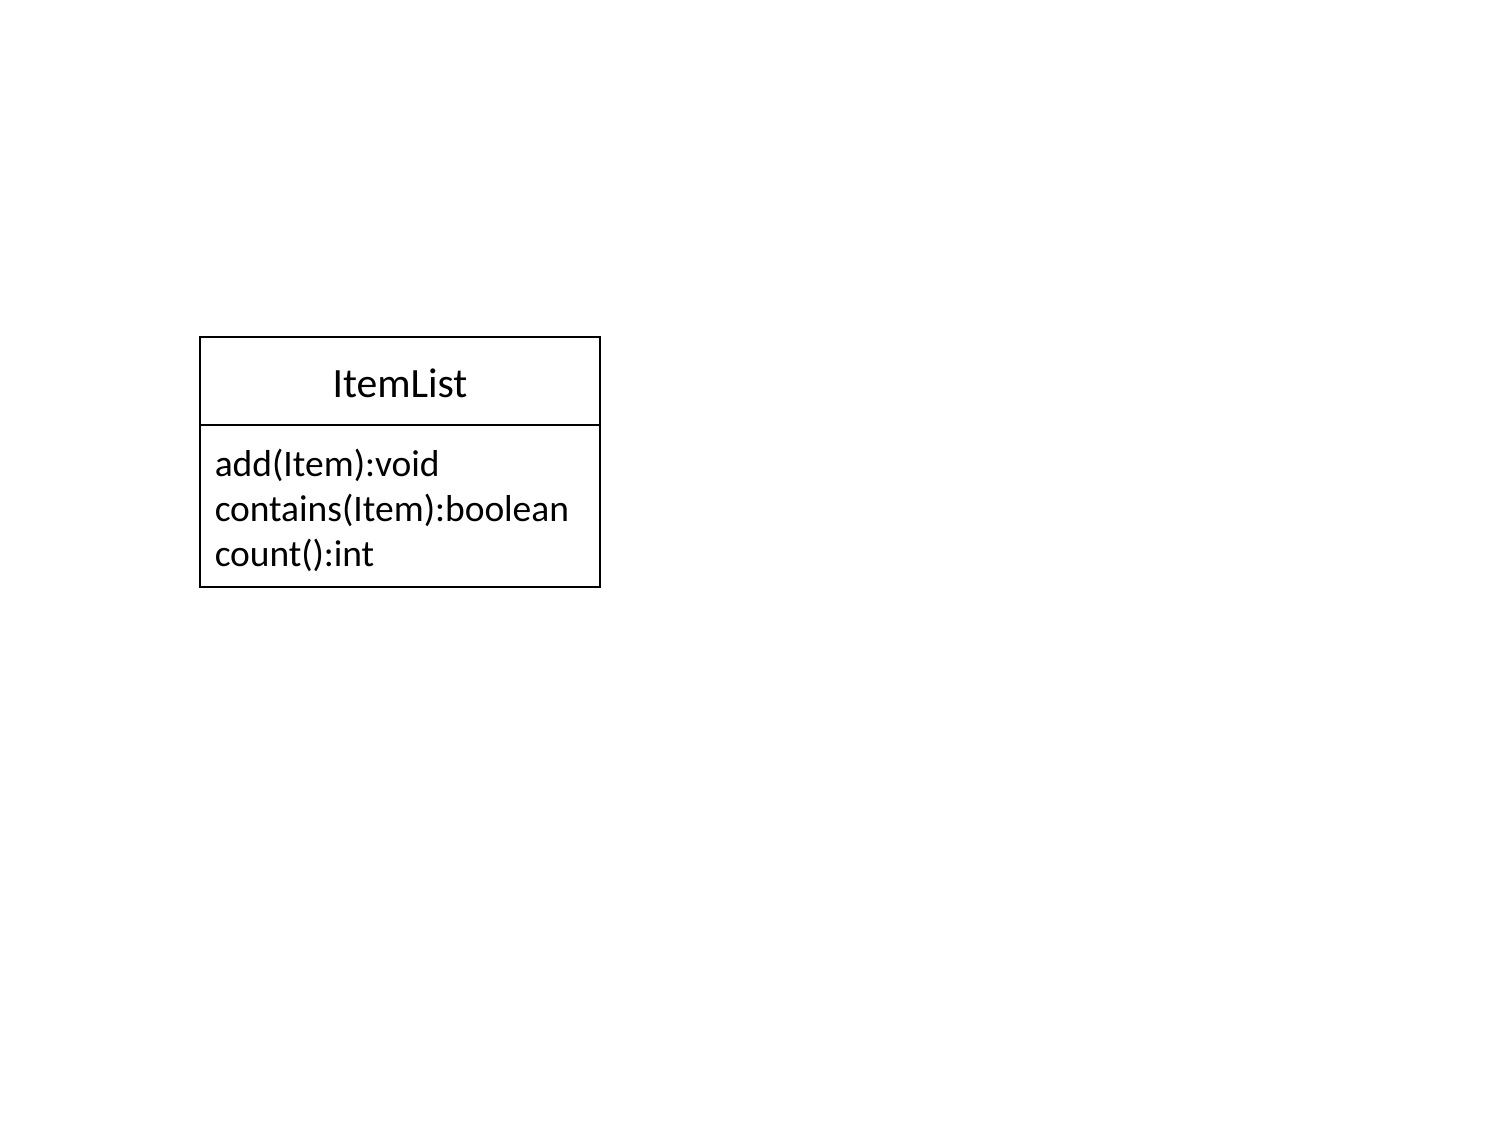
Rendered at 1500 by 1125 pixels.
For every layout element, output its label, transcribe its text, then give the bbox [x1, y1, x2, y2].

text_box ItemList [200, 337, 600, 425]
text_box add(Item):void contains(Item):boolean count():int [200, 425, 600, 588]
